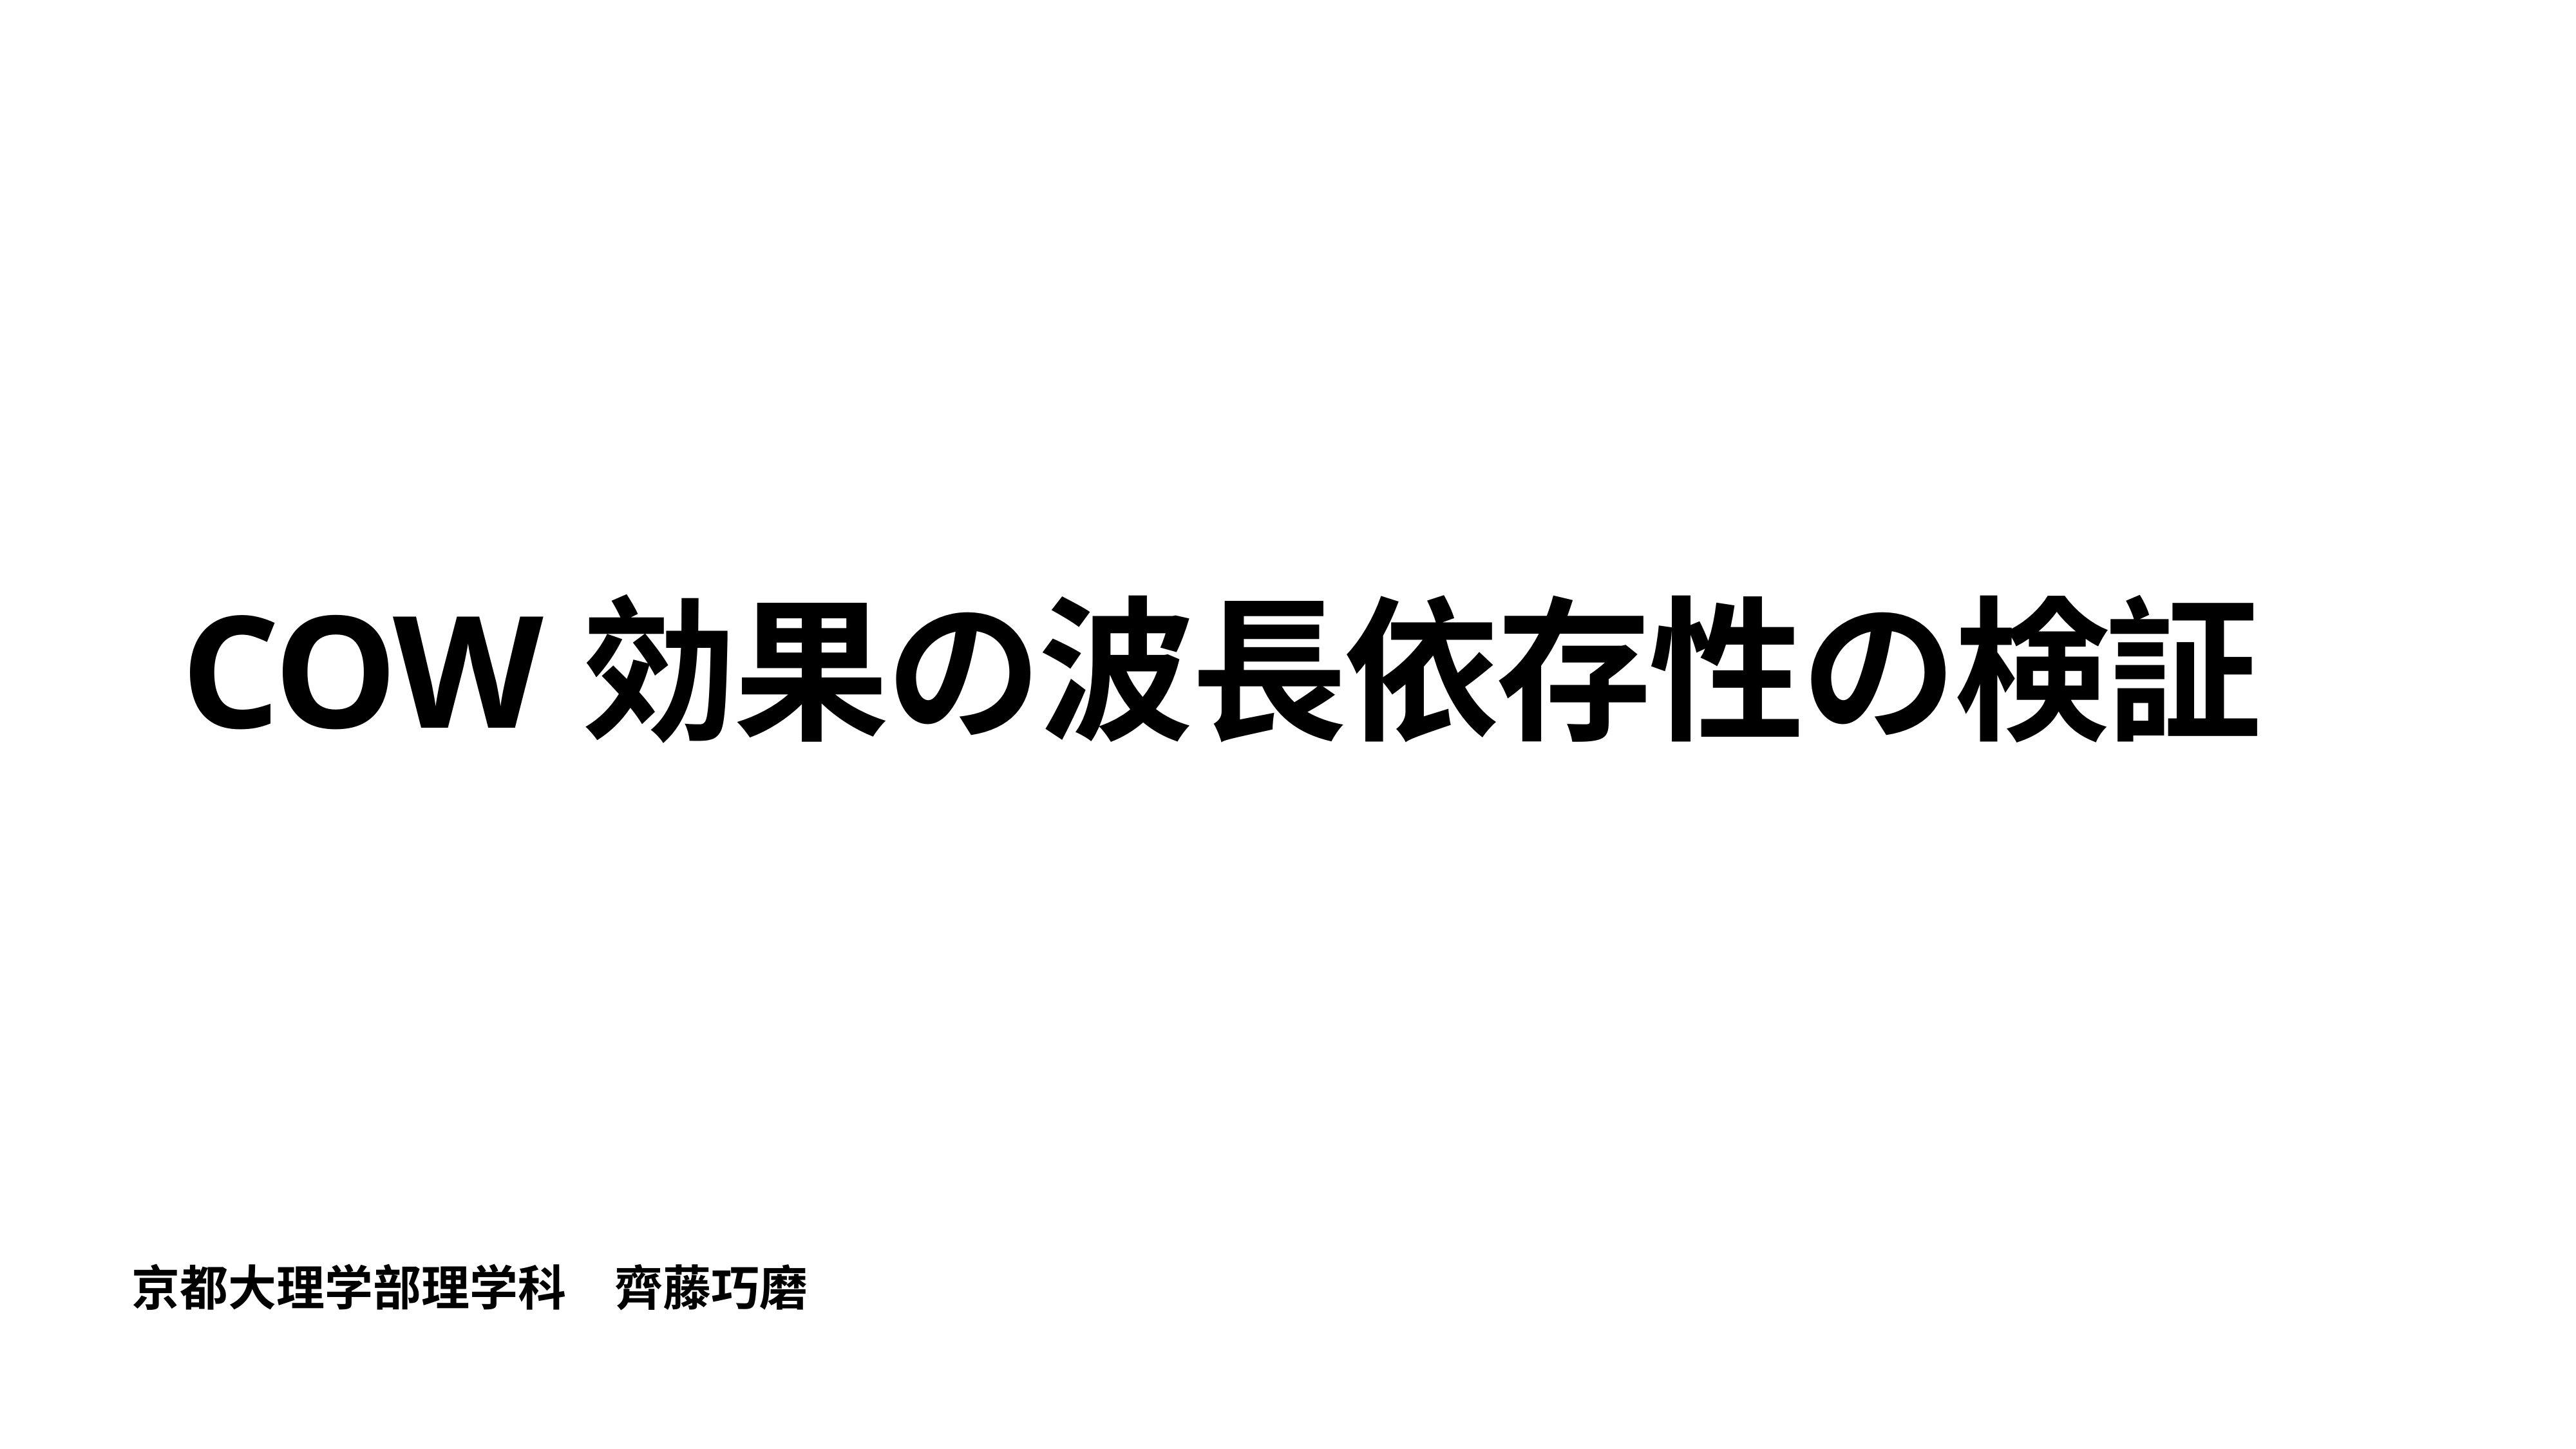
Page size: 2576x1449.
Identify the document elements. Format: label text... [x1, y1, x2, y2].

title COW効果の波長依存性の検証 [127, 271, 2449, 764]
list 京都大理学部理学科 齊藤巧磨 [126, 1252, 2448, 1321]
